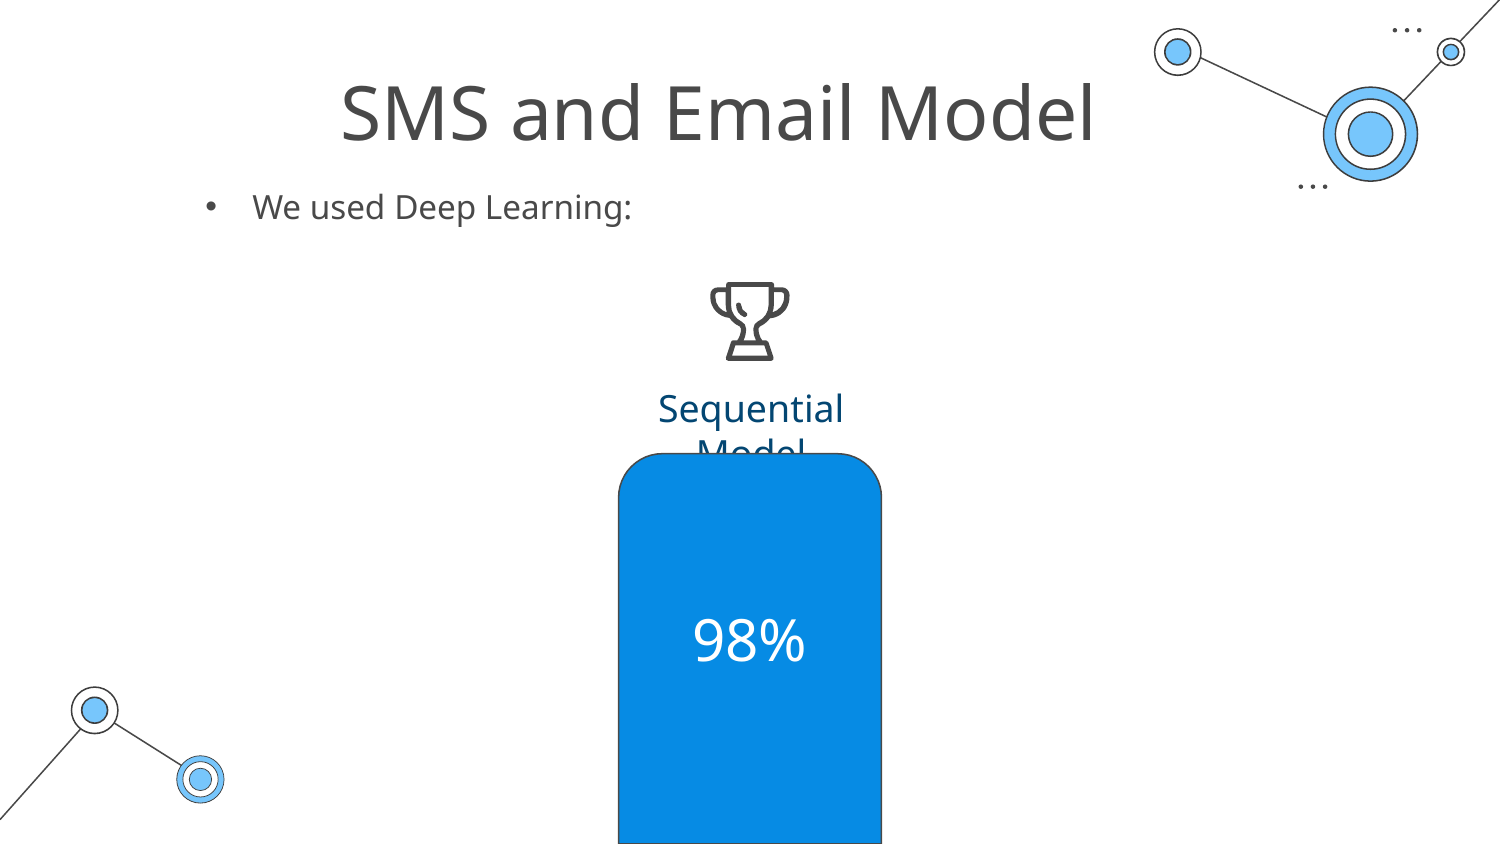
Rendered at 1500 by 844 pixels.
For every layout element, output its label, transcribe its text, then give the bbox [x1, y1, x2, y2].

text_box 98% [618, 453, 882, 844]
text_box We used Deep Learning: [190, 171, 984, 241]
text_box SMS and Email Model [267, 50, 1170, 144]
subtitle Sequential Model [598, 369, 905, 436]
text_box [710, 281, 790, 362]
